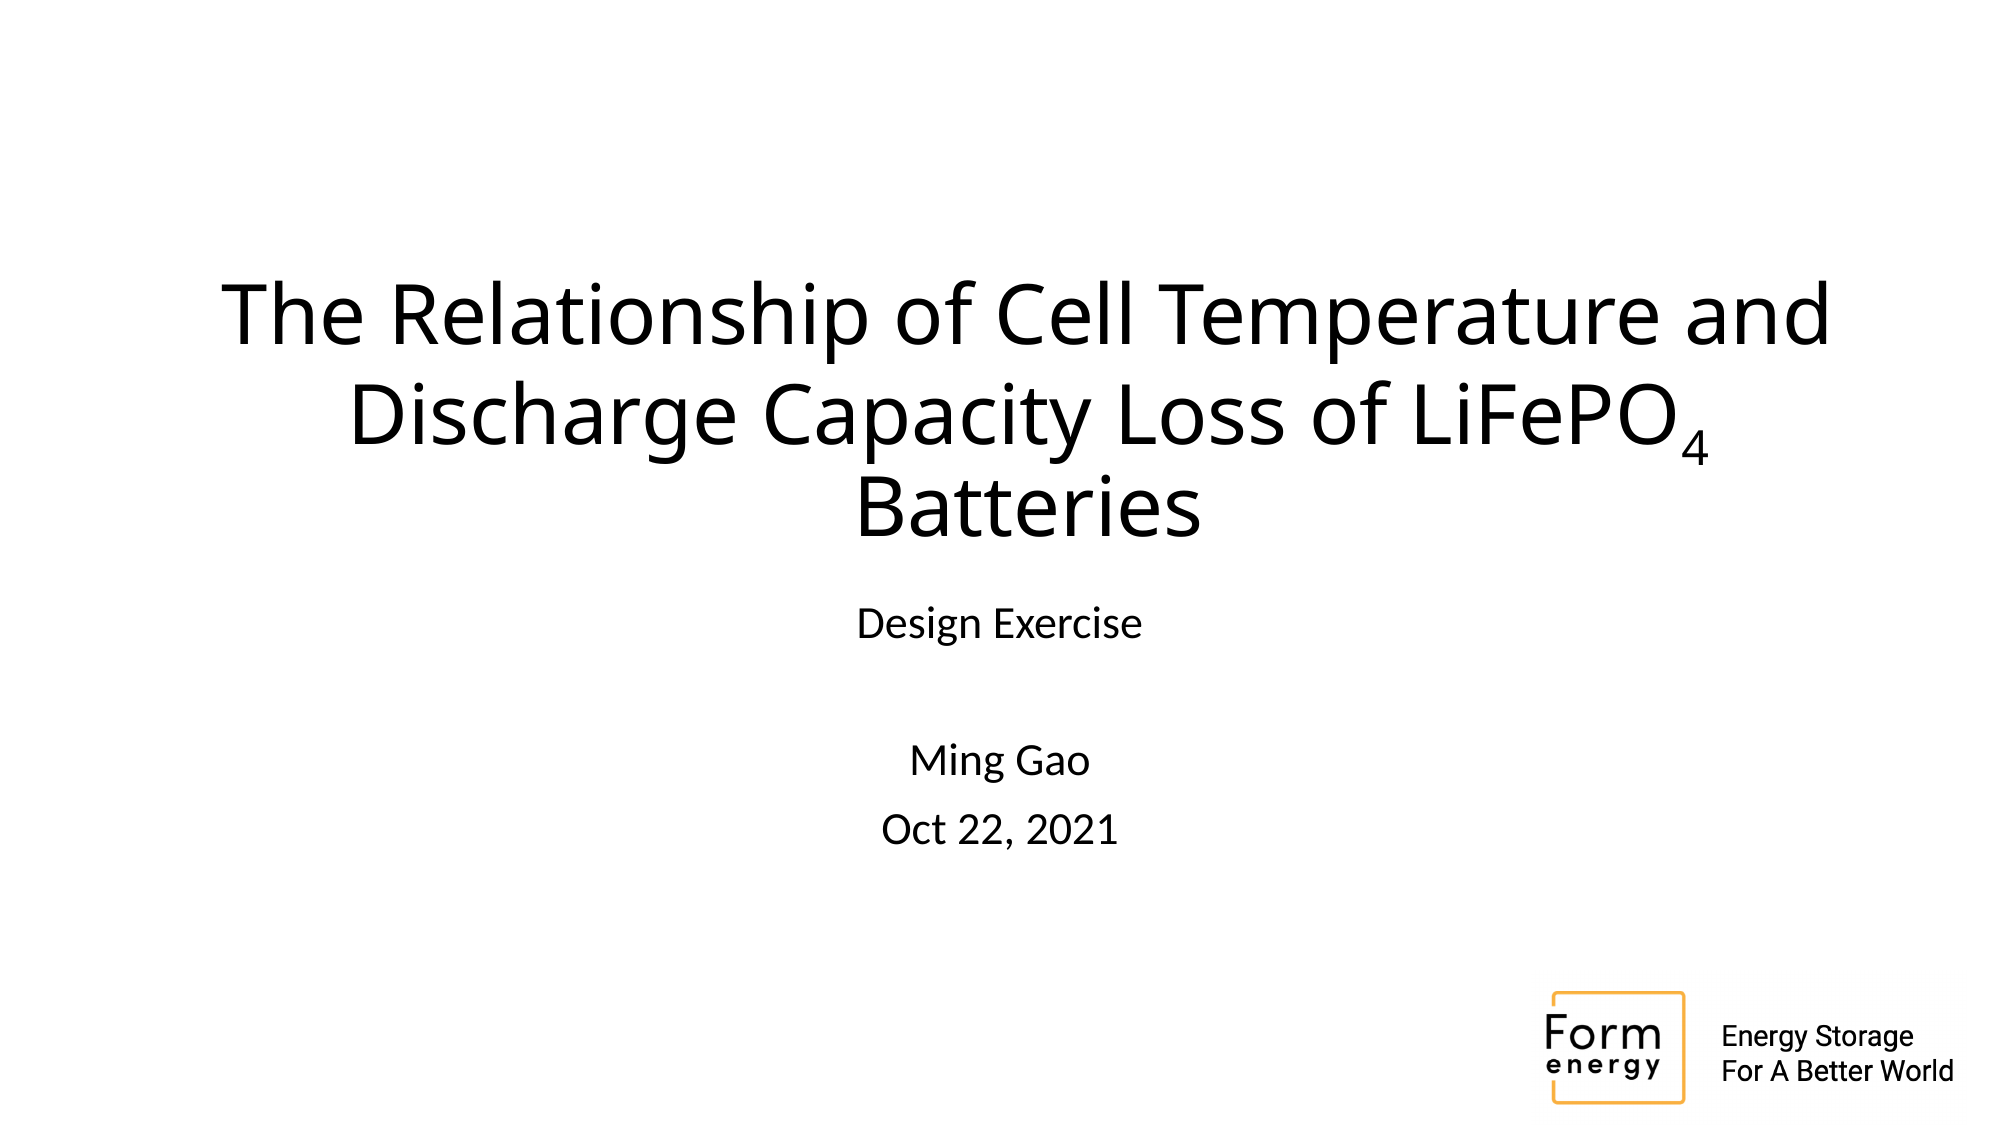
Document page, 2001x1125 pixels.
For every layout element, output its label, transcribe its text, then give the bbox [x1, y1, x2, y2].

picture [1531, 970, 1967, 1125]
subtitle Design Exercise Ming Gao Oct 22, 2021 [249, 590, 1750, 863]
title The Relationship of Cell Temperature and Discharge Capacity Loss of LiFePO4 Batteries [205, 170, 1852, 563]
